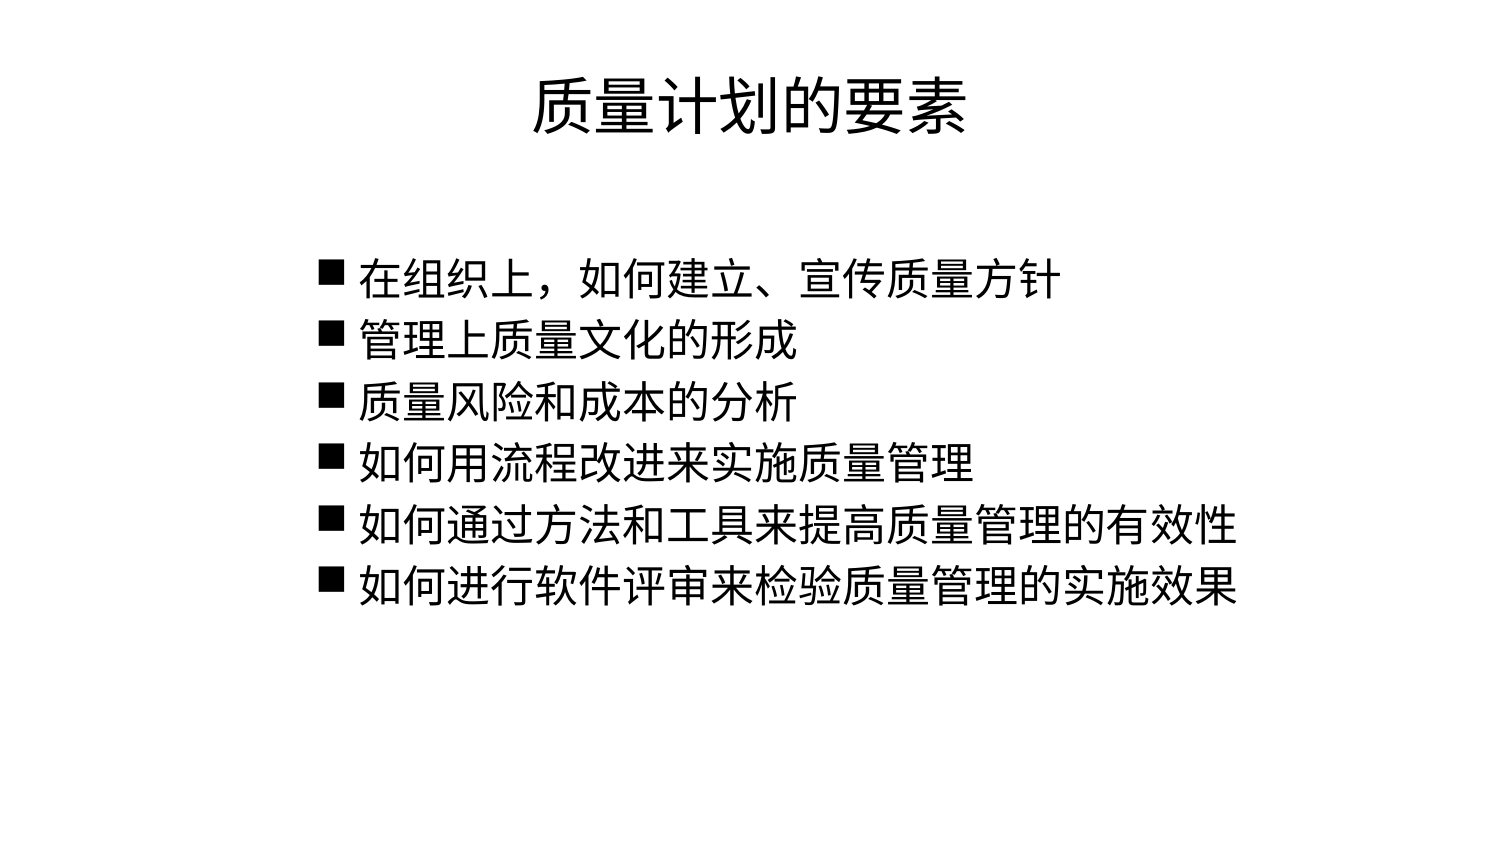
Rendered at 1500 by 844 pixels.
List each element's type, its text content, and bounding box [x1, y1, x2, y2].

list 在组织上，如何建立、宣传质量方针 管理上质量文化的形成 质量风险和成本的分析 如何用流程改进来实施质量管理 如何通过方法和工具来提高质量管理的有效性 如何进行软件评审来检验质量管理的实施效果 [300, 243, 1257, 629]
title 质量计划的要素 [75, 33, 1425, 175]
